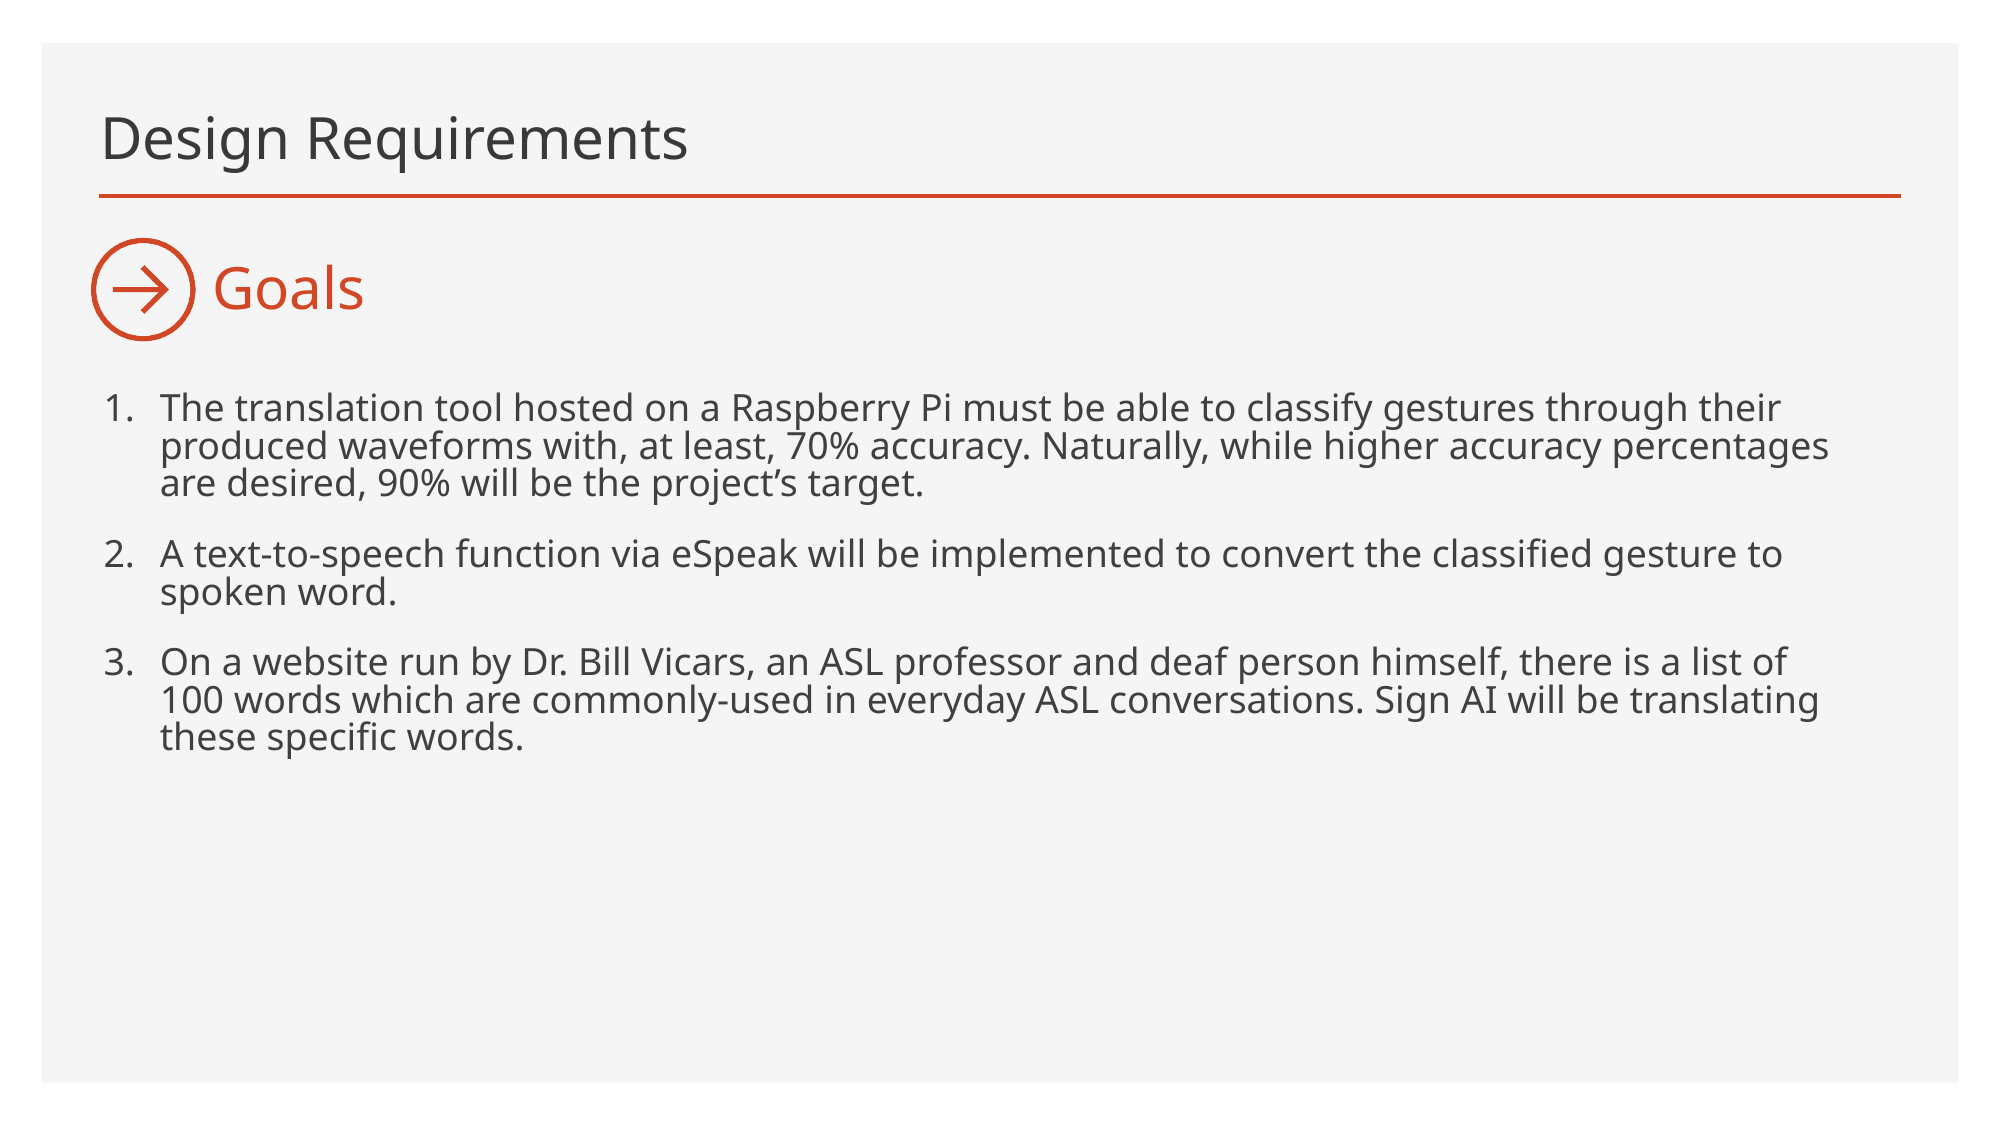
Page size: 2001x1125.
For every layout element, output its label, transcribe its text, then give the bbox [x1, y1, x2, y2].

title Design Requirements [85, 73, 1368, 179]
text_box The translation tool hosted on a Raspberry Pi must be able to classify gestures through their produced waveforms with, at least, 70% accuracy. Naturally, while higher accuracy percentages are desired, 90% will be the project’s target. A text-to-speech function via eSpeak will be implemented to convert the classified gesture to spoken word. On a website run by Dr. Bill Vicars, an ASL professor and deaf person himself, there is a list of 100 words which are commonly-used in everyday ASL conversations. Sign AI will be translating these specific words. [88, 384, 1875, 949]
text_box Goals [198, 275, 1497, 344]
picture [88, 235, 198, 345]
